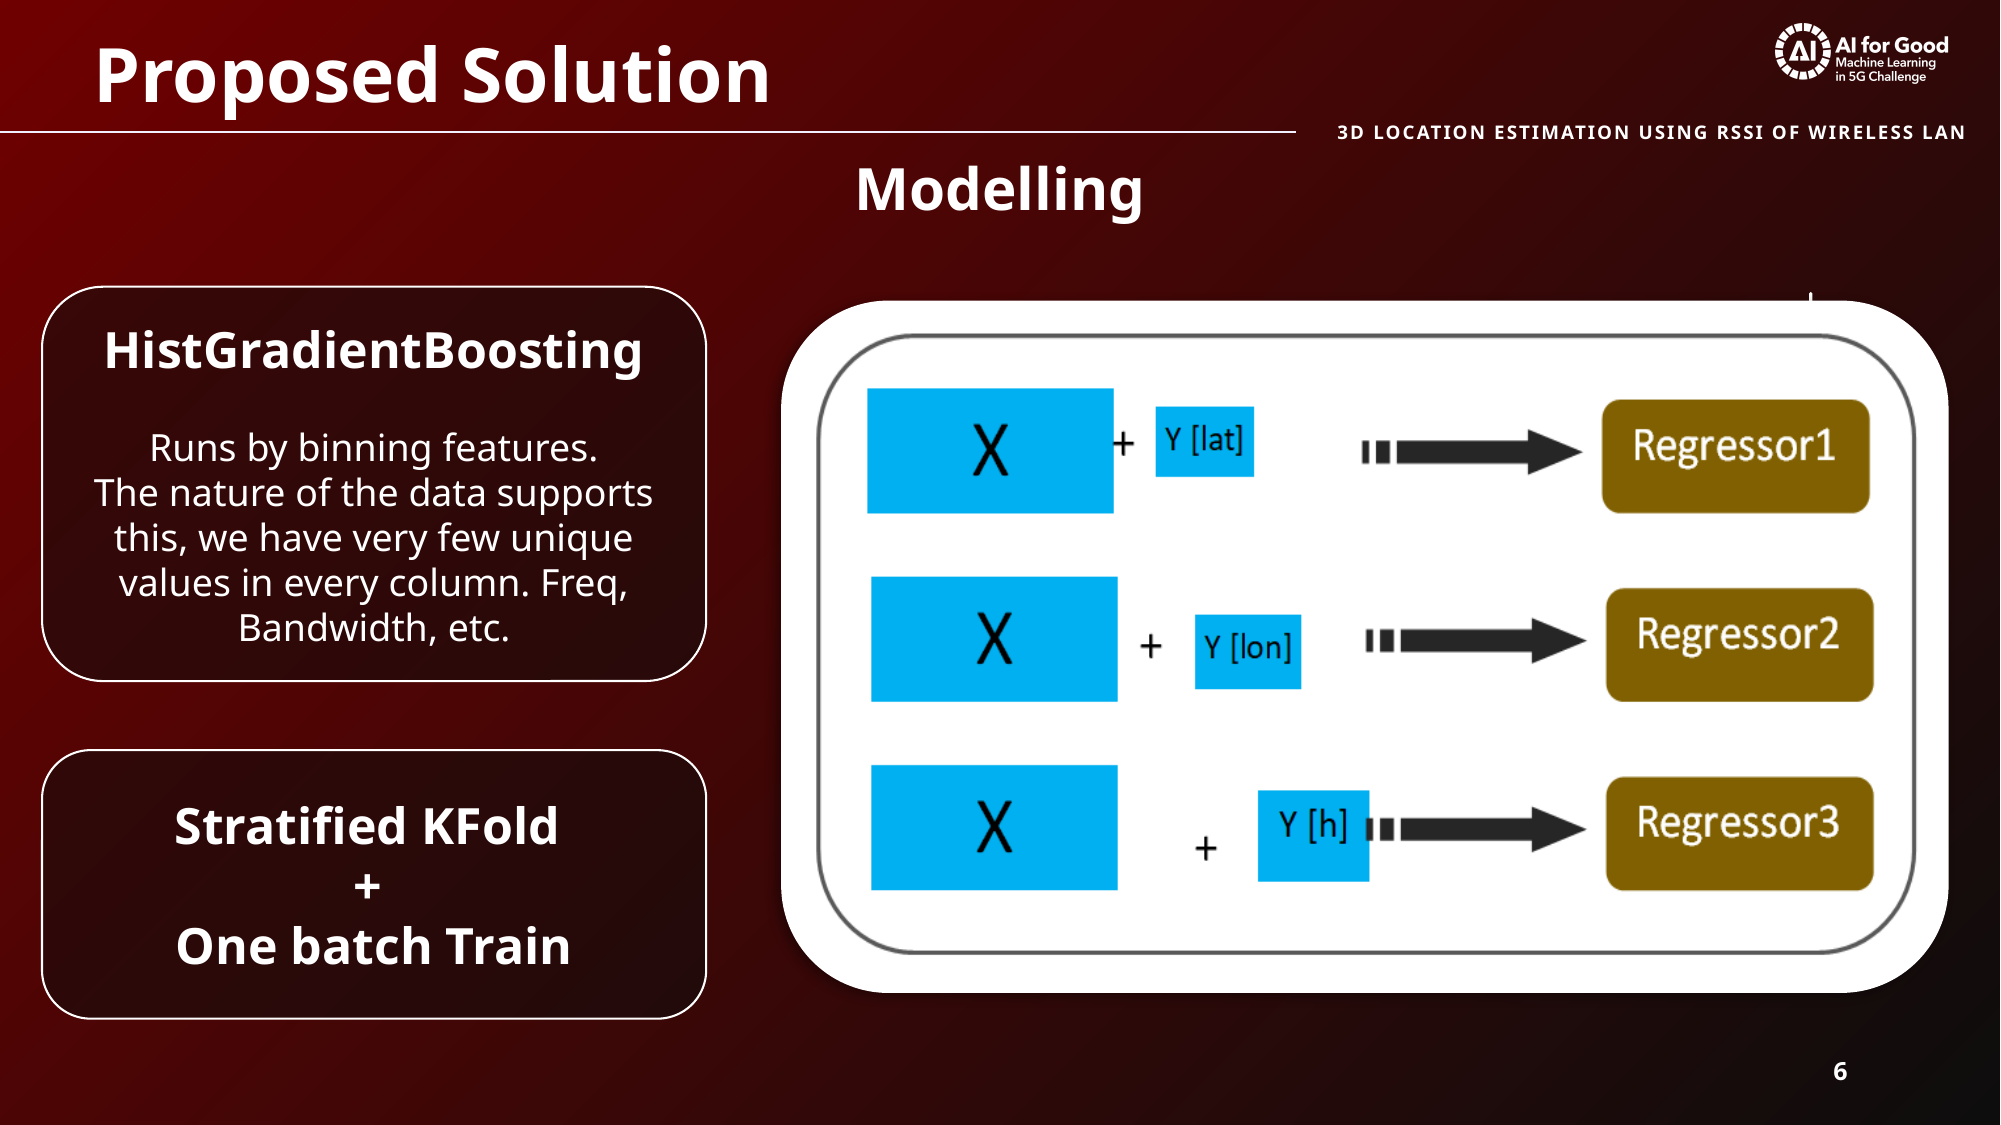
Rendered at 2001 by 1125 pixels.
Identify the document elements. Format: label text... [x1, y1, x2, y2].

picture [781, 300, 1949, 993]
title Proposed Solution [78, 8, 1061, 126]
slide_number 6 [1412, 1042, 1863, 1103]
text_box Modelling [635, 143, 1365, 231]
footer 3D Location Estimation Using RSSI of Wireless LAN [1302, 87, 2000, 176]
text_box Stratified KFold + One batch Train [40, 749, 708, 1020]
picture [1775, 23, 1949, 84]
text_box HistGradientBoosting Runs by binning features. The nature of the data supports this, we have very few unique values in every column. Freq, Bandwidth, etc. [41, 285, 708, 683]
